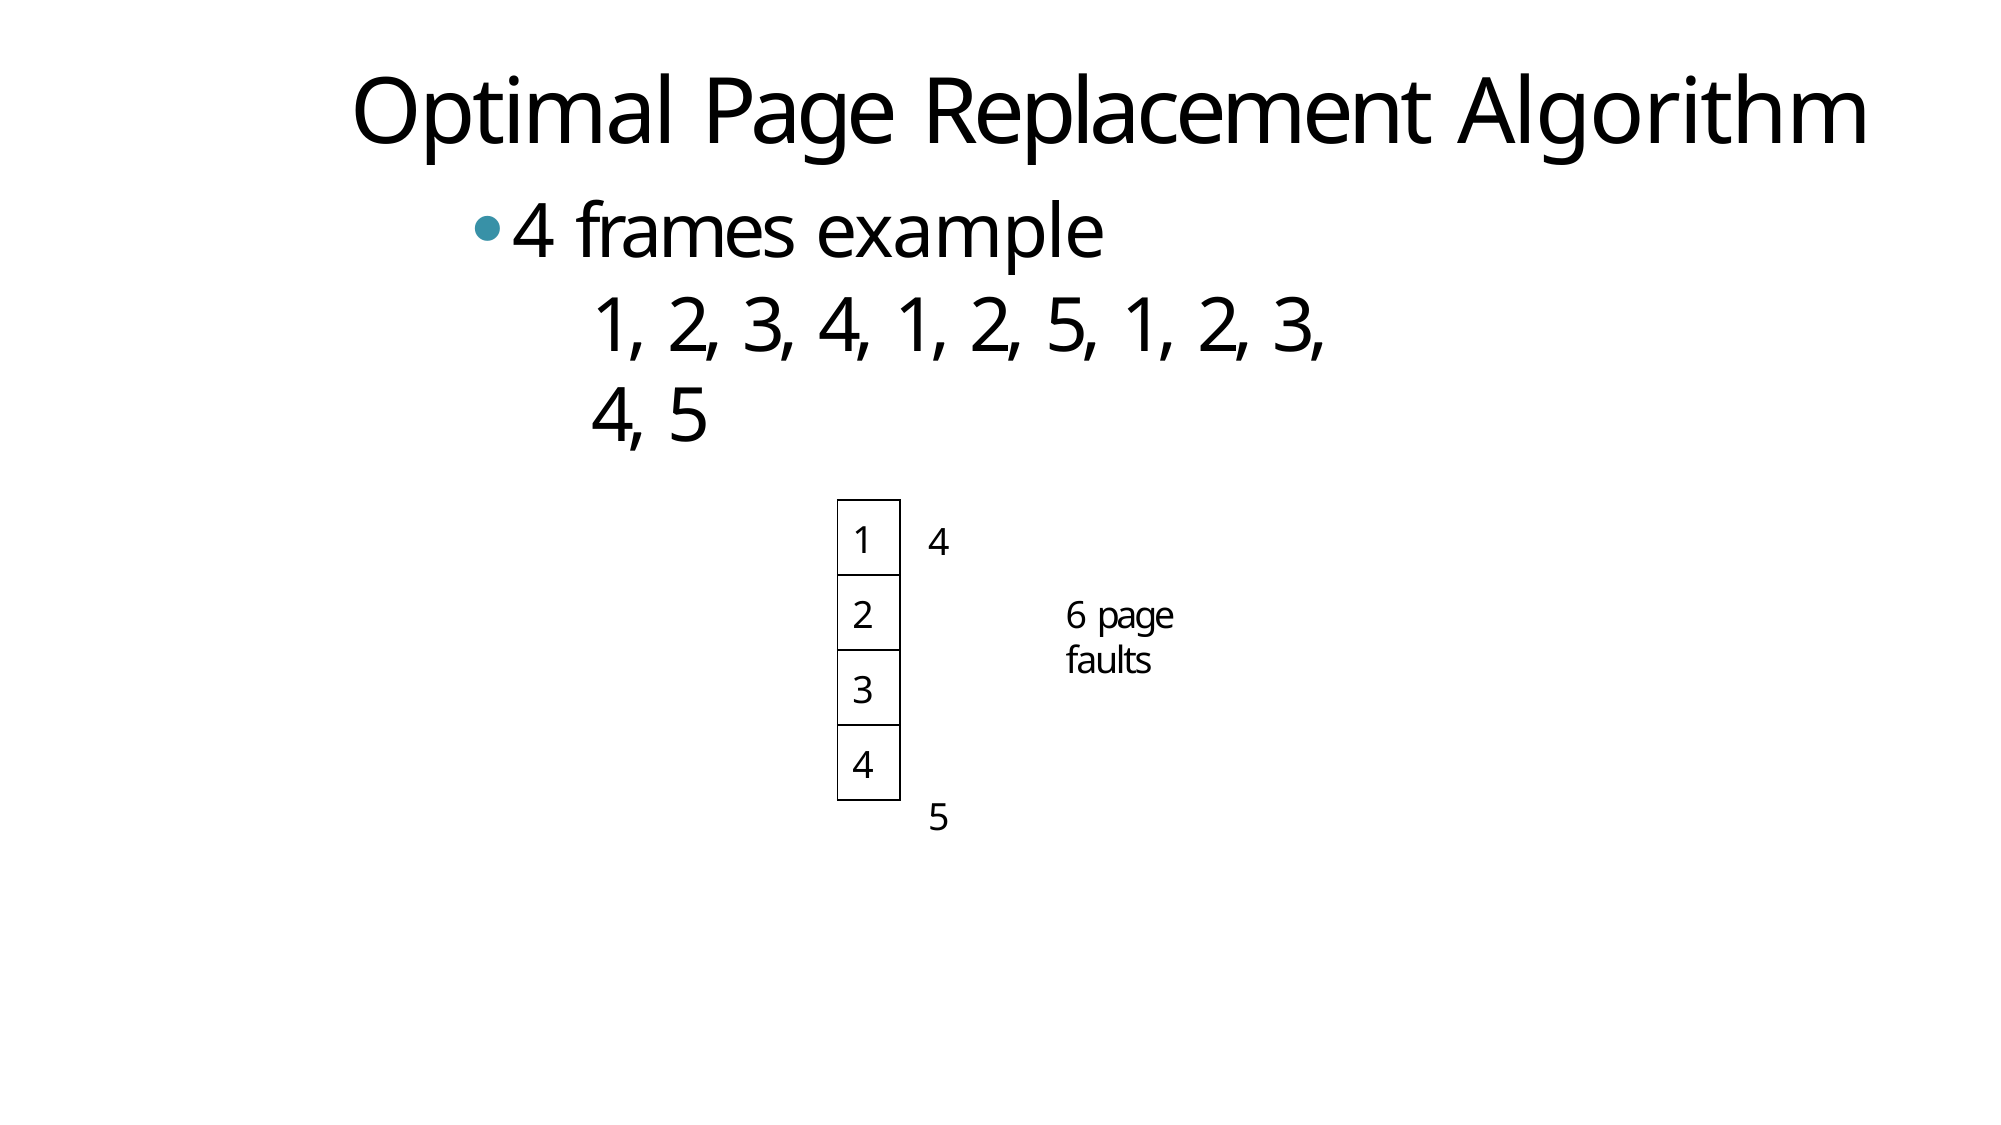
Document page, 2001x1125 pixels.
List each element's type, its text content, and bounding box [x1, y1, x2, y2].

text_box 4 6 page faults 5 [926, 516, 1256, 838]
title Optimal Page Replacement Algorithm [228, 10, 1954, 201]
table_header 1 [838, 501, 899, 574]
table_cell 4 [838, 726, 899, 799]
table_cell 3 [838, 651, 899, 724]
table_cell 2 [838, 576, 899, 649]
text_box 4 frames example 1, 2, 3, 4, 1, 2, 5, 1, 2, 3, 4, 5 [464, 180, 1371, 457]
